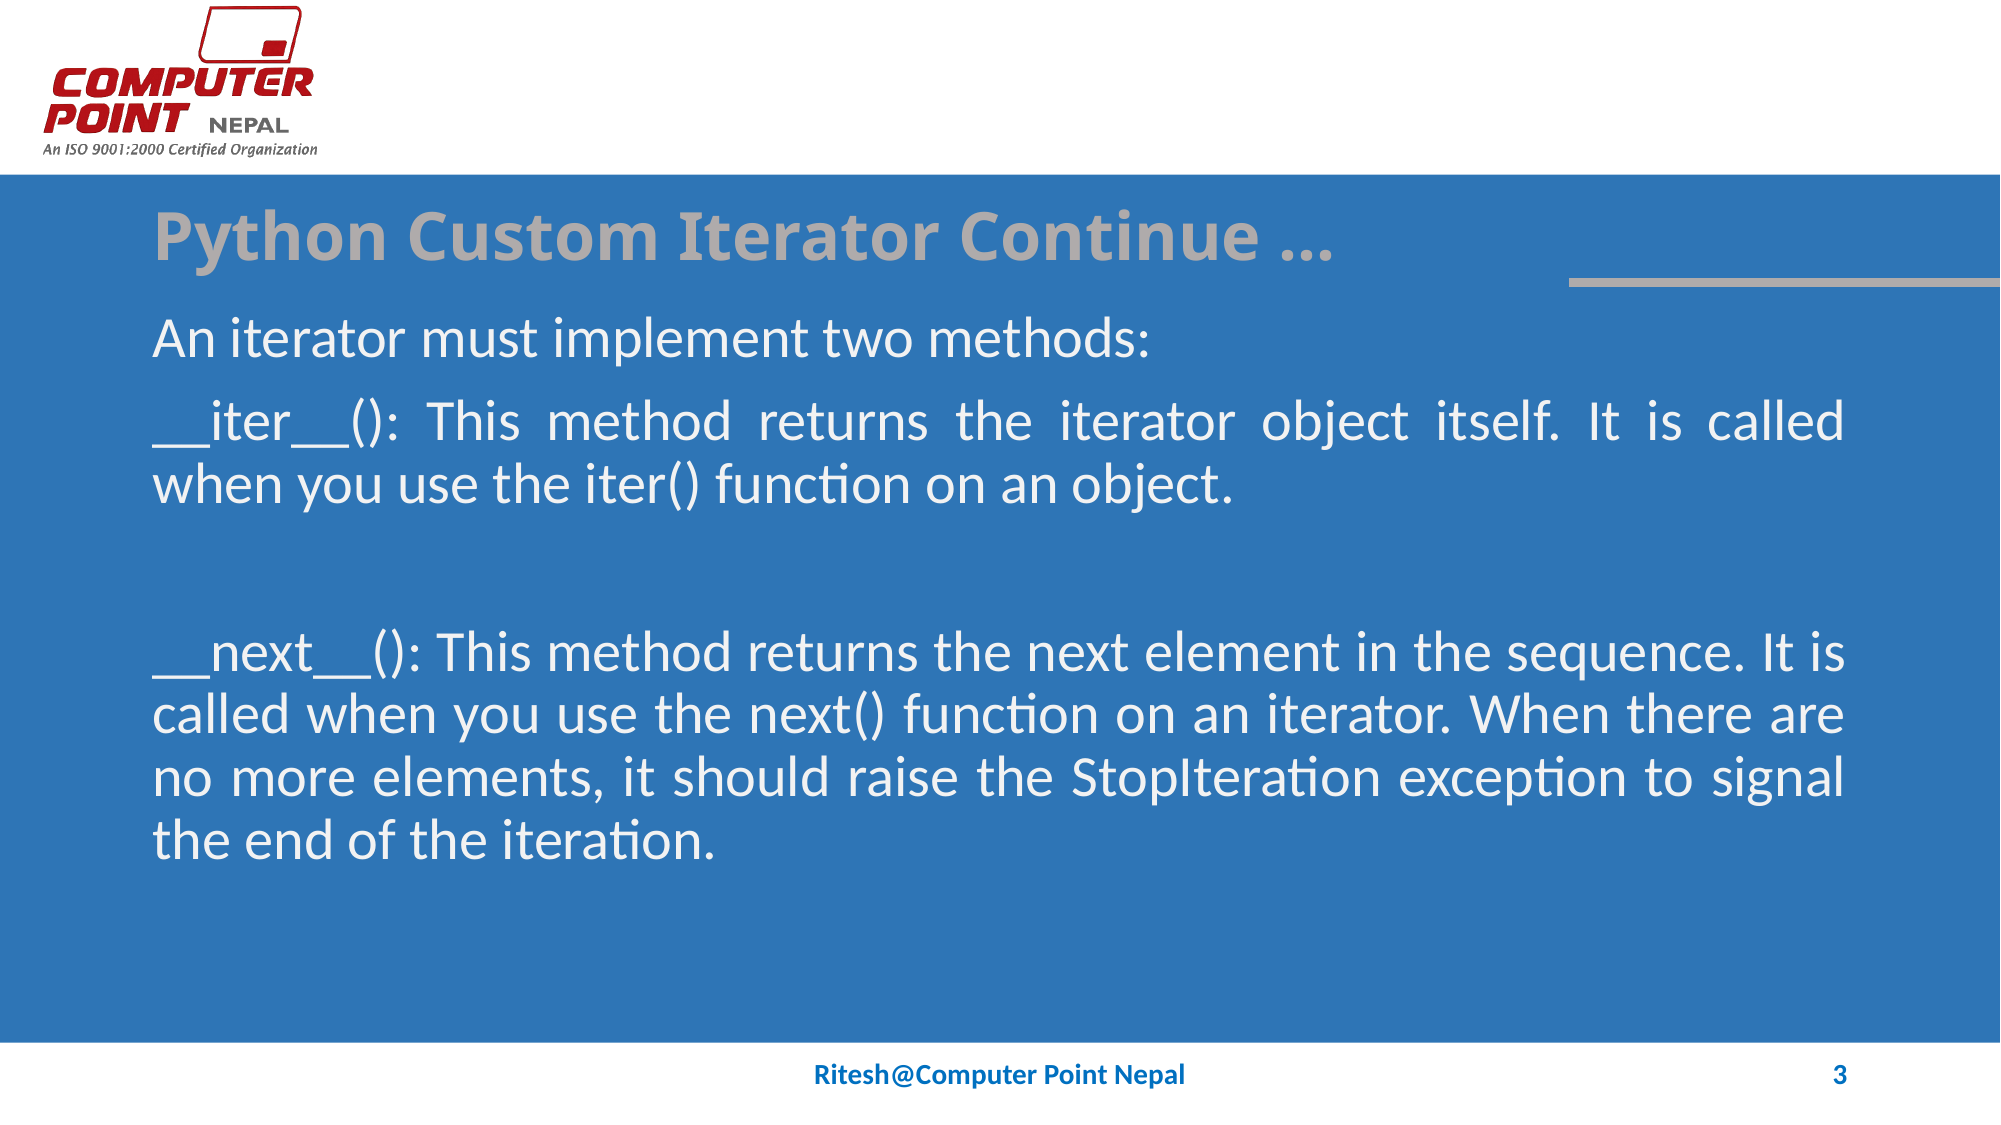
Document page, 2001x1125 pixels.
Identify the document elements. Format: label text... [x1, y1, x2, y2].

title Python Custom Iterator Continue … [137, 195, 1863, 283]
list An iterator must implement two methods: __iter__(): This method returns the iterator object itself. It is called when you use the iter() function on an object. __next__(): This method returns the next element in the sequence. It is called when you use the next() function on an iterator. When there are no more elements, it should raise the StopIteration exception to signal the end of the iteration. [137, 299, 1863, 1014]
picture [33, 0, 332, 166]
footer Ritesh@Computer Point Nepal [662, 1042, 1338, 1103]
slide_number 3 [1412, 1042, 1863, 1103]
